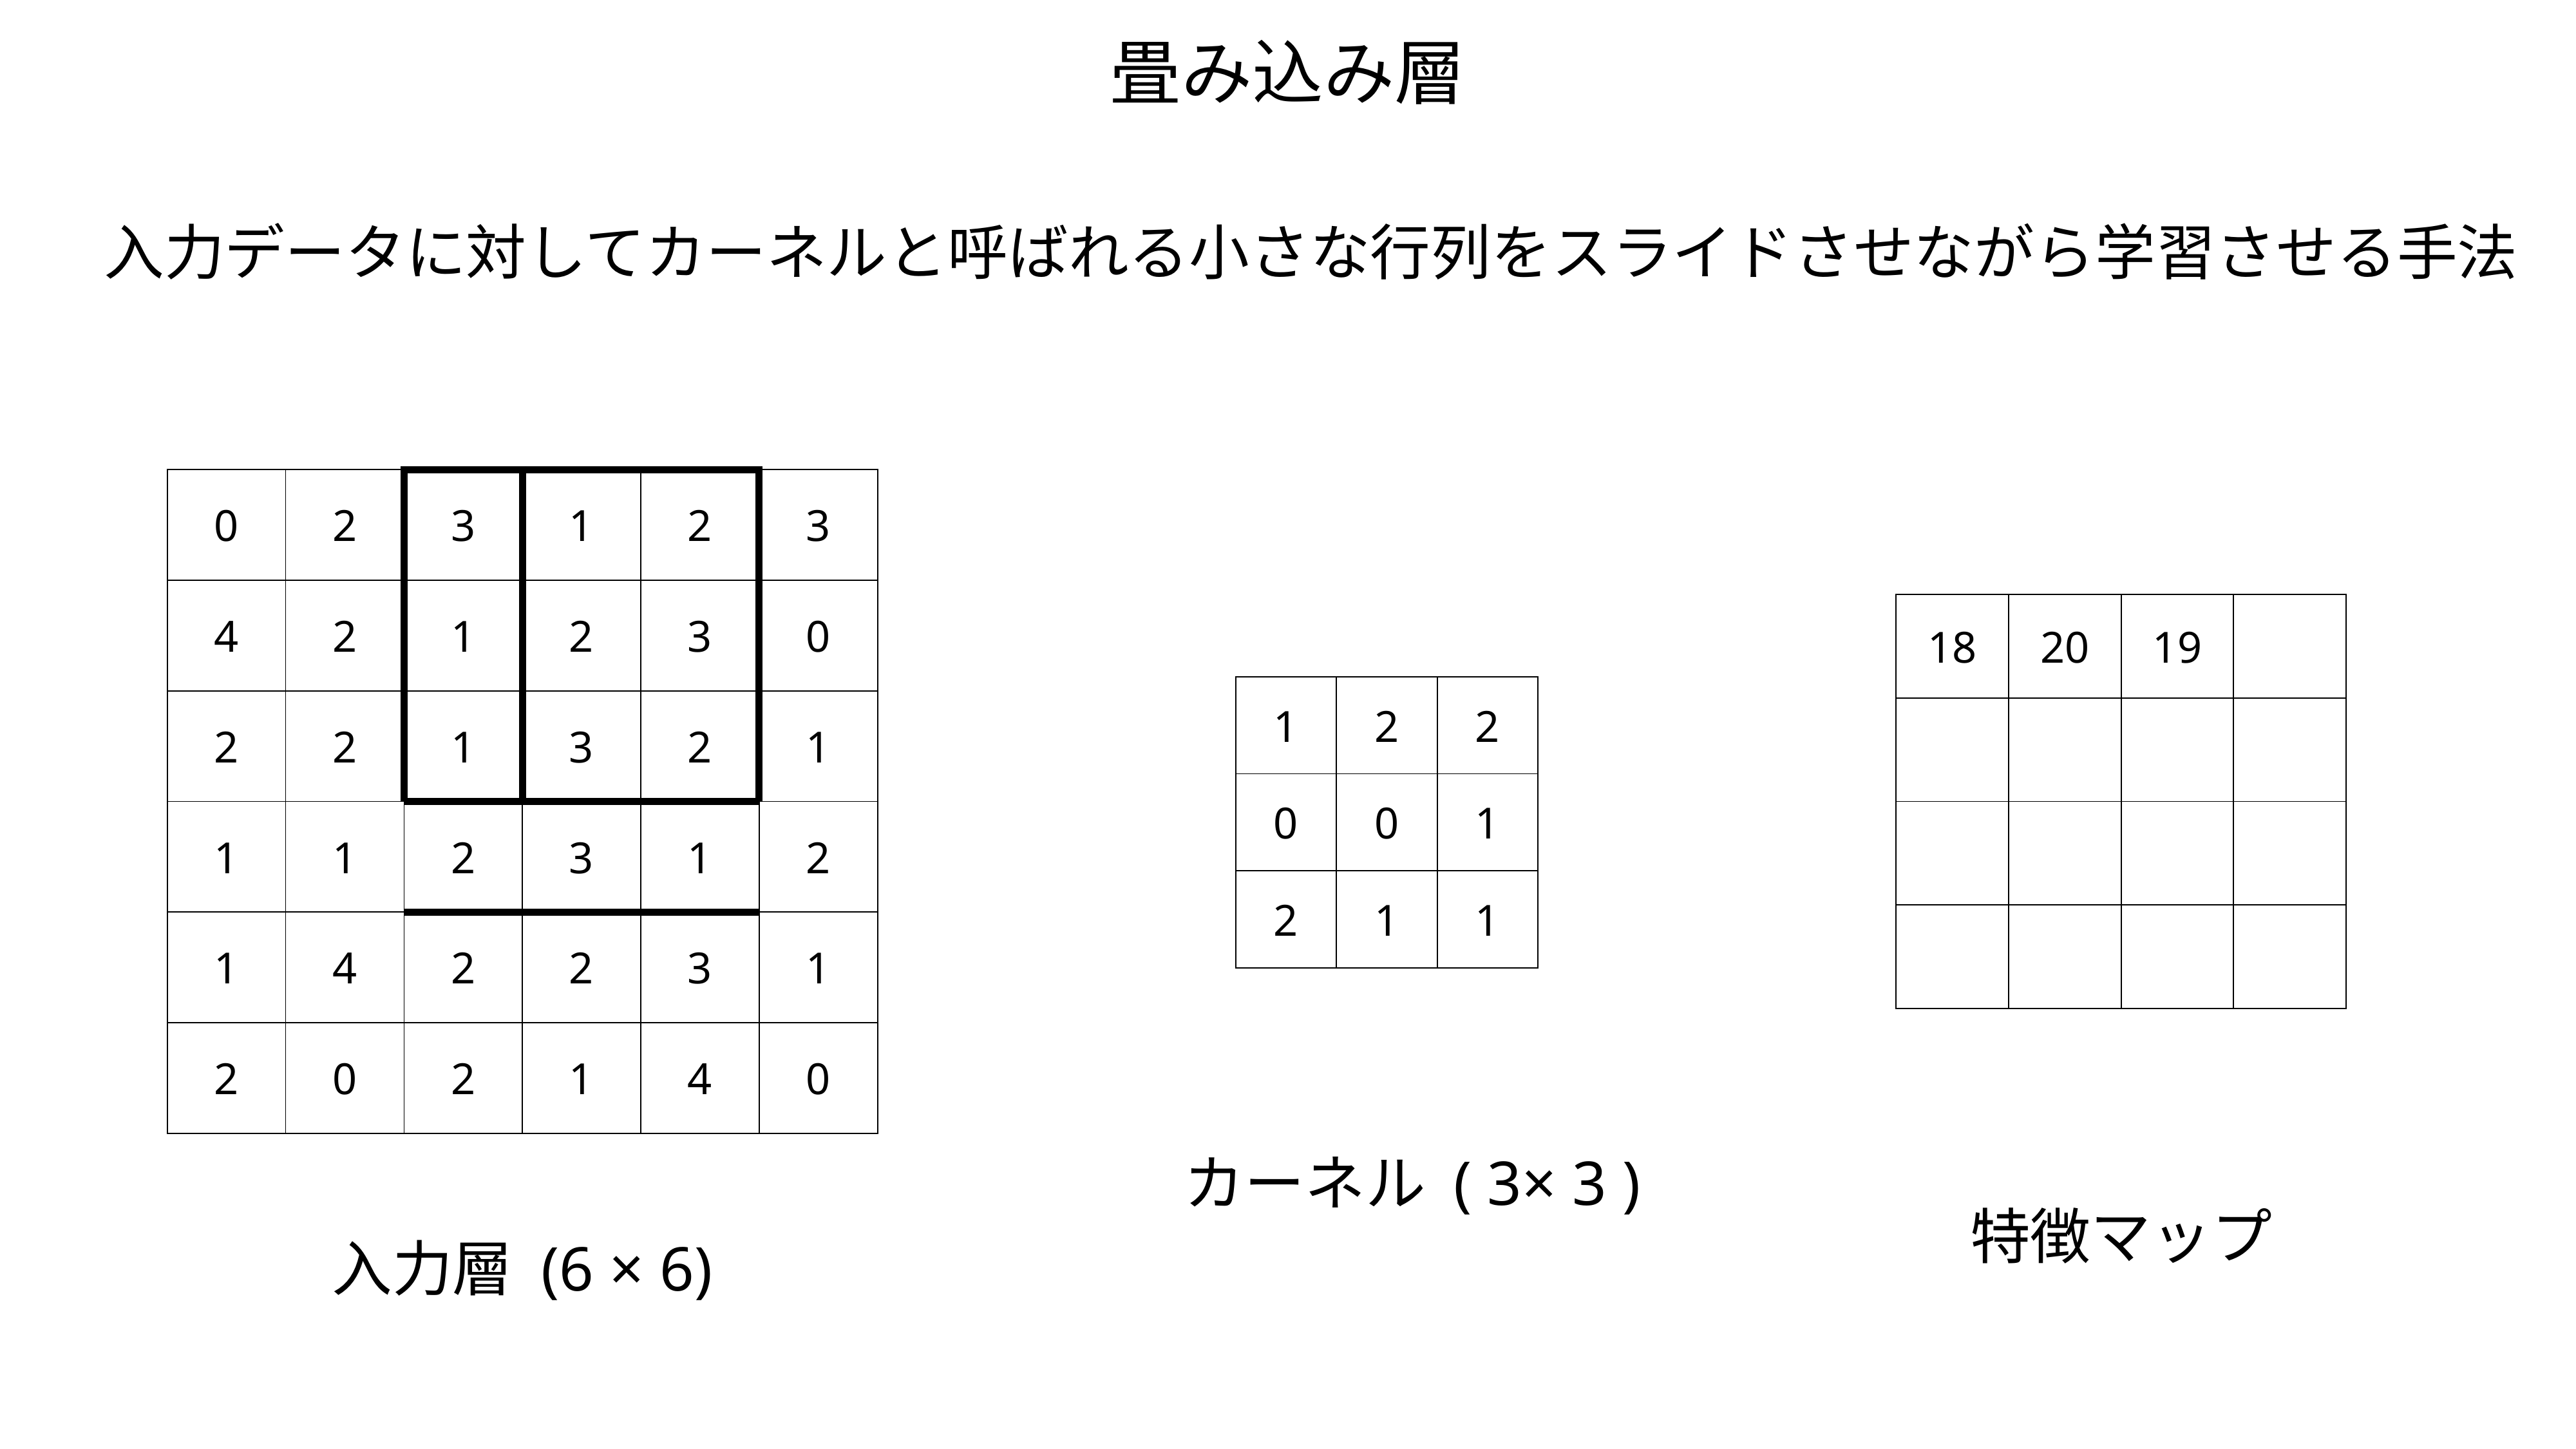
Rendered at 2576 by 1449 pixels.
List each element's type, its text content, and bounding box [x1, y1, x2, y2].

table_cell [1897, 905, 2008, 1008]
text_box 特徴マップ [1964, 1201, 2278, 1277]
table_cell 4 [168, 581, 285, 690]
text_box 畳み込み層 [1104, 32, 1472, 120]
table_cell [2234, 905, 2345, 1008]
table_header 1 [526, 473, 640, 580]
table_cell 2 [404, 805, 522, 909]
table_cell 1 [168, 802, 285, 911]
table_cell 3 [641, 916, 759, 1022]
table_cell 1 [762, 692, 877, 801]
table_cell 1 [1438, 774, 1537, 870]
table_cell 2 [1236, 871, 1336, 967]
table_cell 1 [1337, 871, 1437, 967]
table_cell 4 [286, 913, 404, 1022]
table_cell 0 [760, 1023, 877, 1133]
table_cell 1 [286, 802, 404, 911]
table_cell 2 [404, 1023, 522, 1133]
table_header 20 [2009, 595, 2121, 697]
table_header 19 [2122, 595, 2233, 697]
table_header 1 [1236, 677, 1336, 773]
table_cell 1 [523, 1023, 640, 1133]
table_cell [2122, 699, 2233, 801]
table_cell 1 [408, 692, 519, 798]
table_cell 1 [760, 913, 877, 1022]
table_cell 2 [523, 916, 640, 1022]
table_cell 2 [286, 581, 401, 690]
text_box 入力層 (6 × 6) [327, 1233, 719, 1310]
table_header 3 [408, 473, 519, 580]
table_cell 1 [408, 581, 519, 690]
table_header 3 [762, 470, 877, 580]
table_cell 3 [526, 692, 640, 798]
table_cell 0 [1236, 774, 1336, 870]
table_header [2234, 595, 2345, 697]
table_cell [2009, 905, 2121, 1008]
table_cell [2234, 802, 2345, 904]
table_cell 1 [1438, 871, 1537, 967]
table_header 18 [1897, 595, 2008, 697]
table_cell 2 [286, 692, 401, 801]
table_cell 2 [404, 916, 522, 1022]
table_cell 0 [762, 581, 877, 690]
text_box カーネル ( 3× 3 ) [1179, 1148, 1647, 1224]
table_cell [1897, 699, 2008, 801]
table_cell 2 [168, 692, 285, 801]
table_header 2 [1337, 677, 1437, 773]
table_cell 4 [641, 1023, 759, 1133]
table_cell 2 [641, 692, 755, 798]
table_header 2 [286, 470, 401, 580]
table_cell [2009, 802, 2121, 904]
table_cell [2122, 802, 2233, 904]
table_cell 2 [526, 581, 640, 690]
table_header 0 [168, 470, 285, 580]
table_cell [2234, 699, 2345, 801]
table_cell 2 [760, 802, 877, 911]
table_cell 2 [168, 1023, 285, 1133]
table_cell 0 [1337, 774, 1437, 870]
table_cell 3 [641, 581, 755, 690]
table_header 2 [641, 473, 755, 580]
table_cell 1 [641, 805, 759, 909]
table_cell [1897, 802, 2008, 904]
text_box 入力データに対してカーネルと呼ばれる小さな行列をスライドさせながら学習させる手法 [98, 216, 2523, 293]
table_cell 3 [523, 805, 640, 909]
table_header 2 [1438, 677, 1537, 773]
table_cell 0 [286, 1023, 404, 1133]
table_cell 1 [168, 913, 285, 1022]
table_cell [2122, 905, 2233, 1008]
table_cell [2009, 699, 2121, 801]
